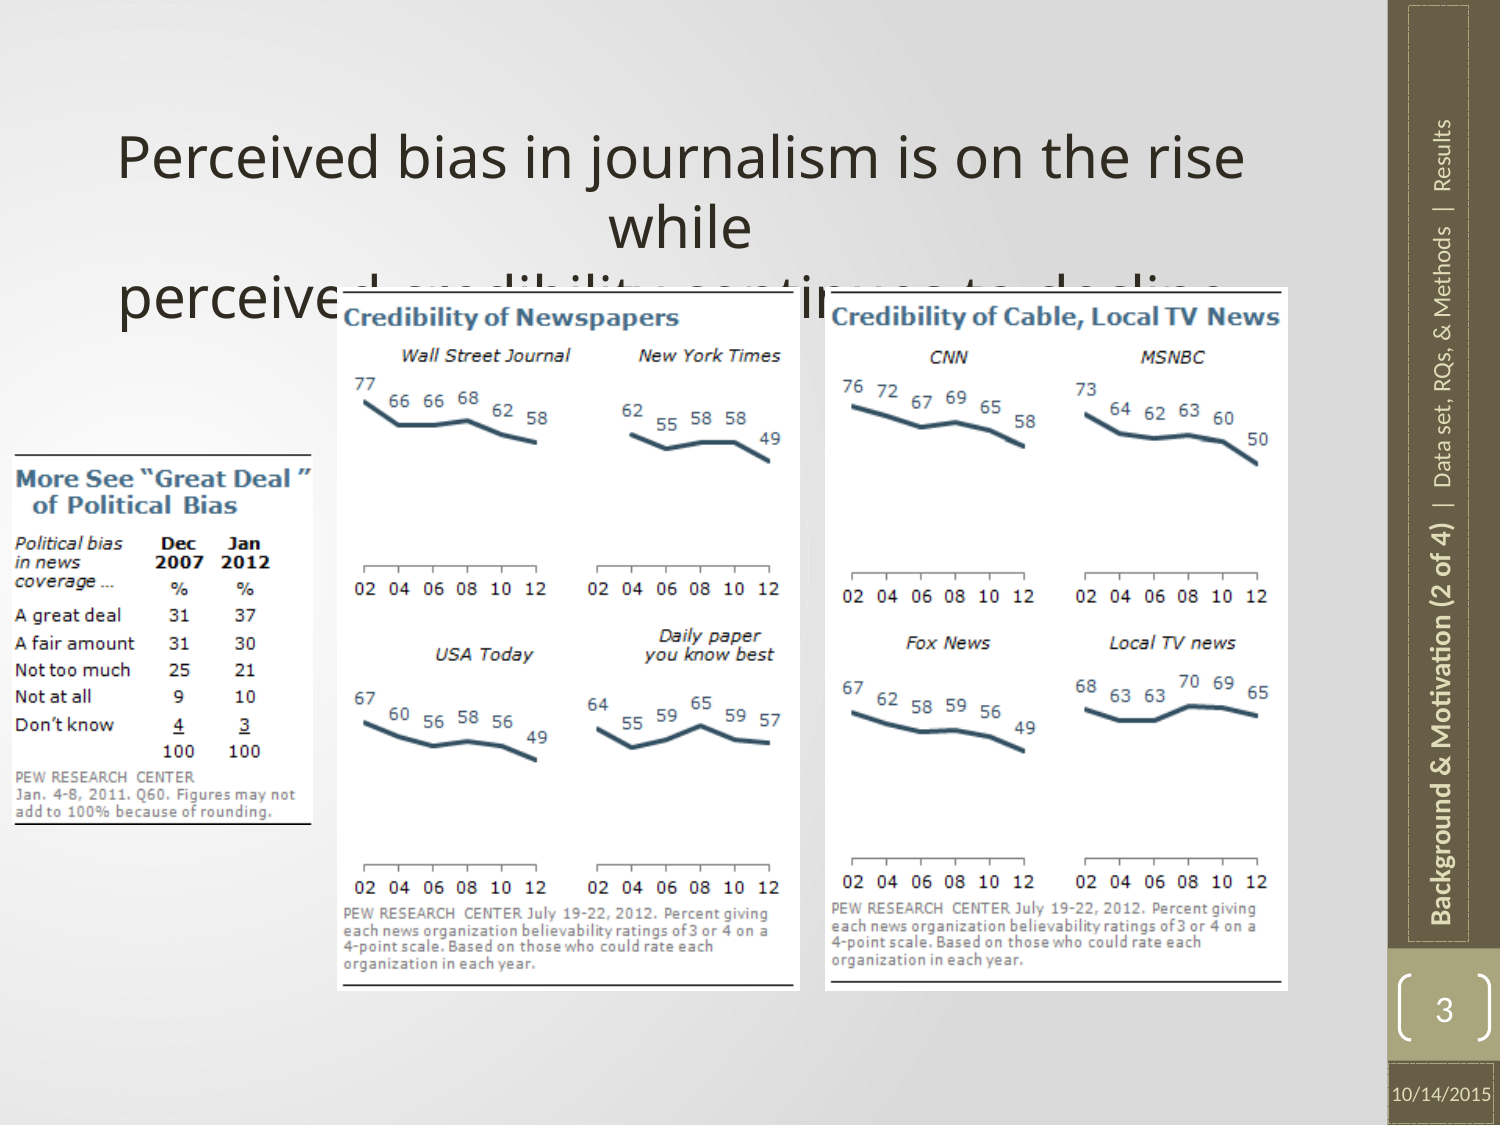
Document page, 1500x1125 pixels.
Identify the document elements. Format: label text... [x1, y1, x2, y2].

picture [336, 286, 801, 992]
footer Background & Motivation (2 of 4) | Data set, RQs, & Methods | Results [1408, 5, 1469, 942]
picture [11, 452, 313, 826]
picture [824, 286, 1288, 992]
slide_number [1388, 1063, 1494, 1124]
slide_number 3 [1397, 973, 1492, 1042]
text_box Perceived bias in journalism is on the rise while perceived credibility continues to decline. [49, 112, 1313, 338]
